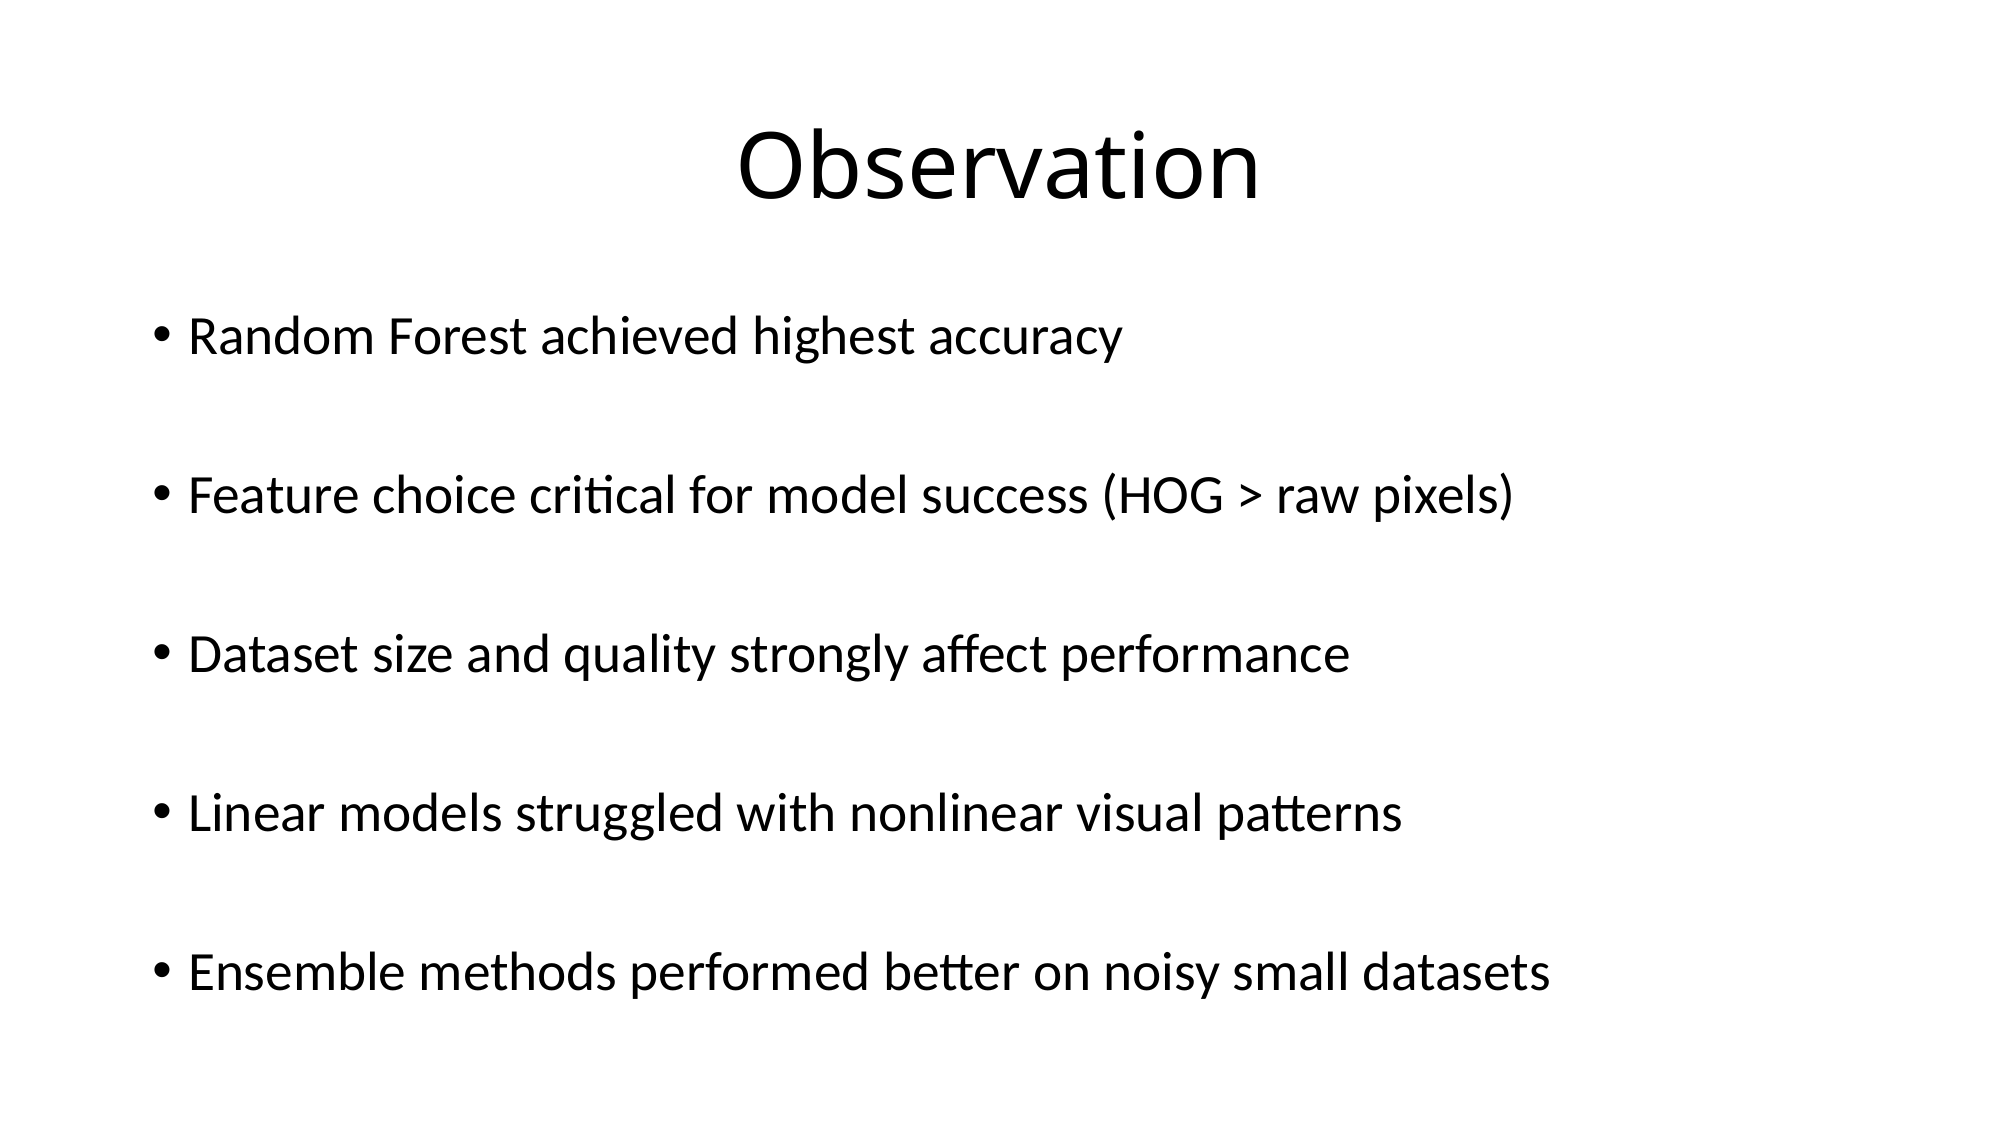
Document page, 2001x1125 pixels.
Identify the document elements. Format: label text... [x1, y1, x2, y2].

title Observation [137, 59, 1863, 278]
list Random Forest achieved highest accuracy Feature choice critical for model success (HOG > raw pixels) Dataset size and quality strongly affect performance Linear models struggled with nonlinear visual patterns Ensemble methods performed better on noisy small datasets [137, 299, 1863, 1014]
